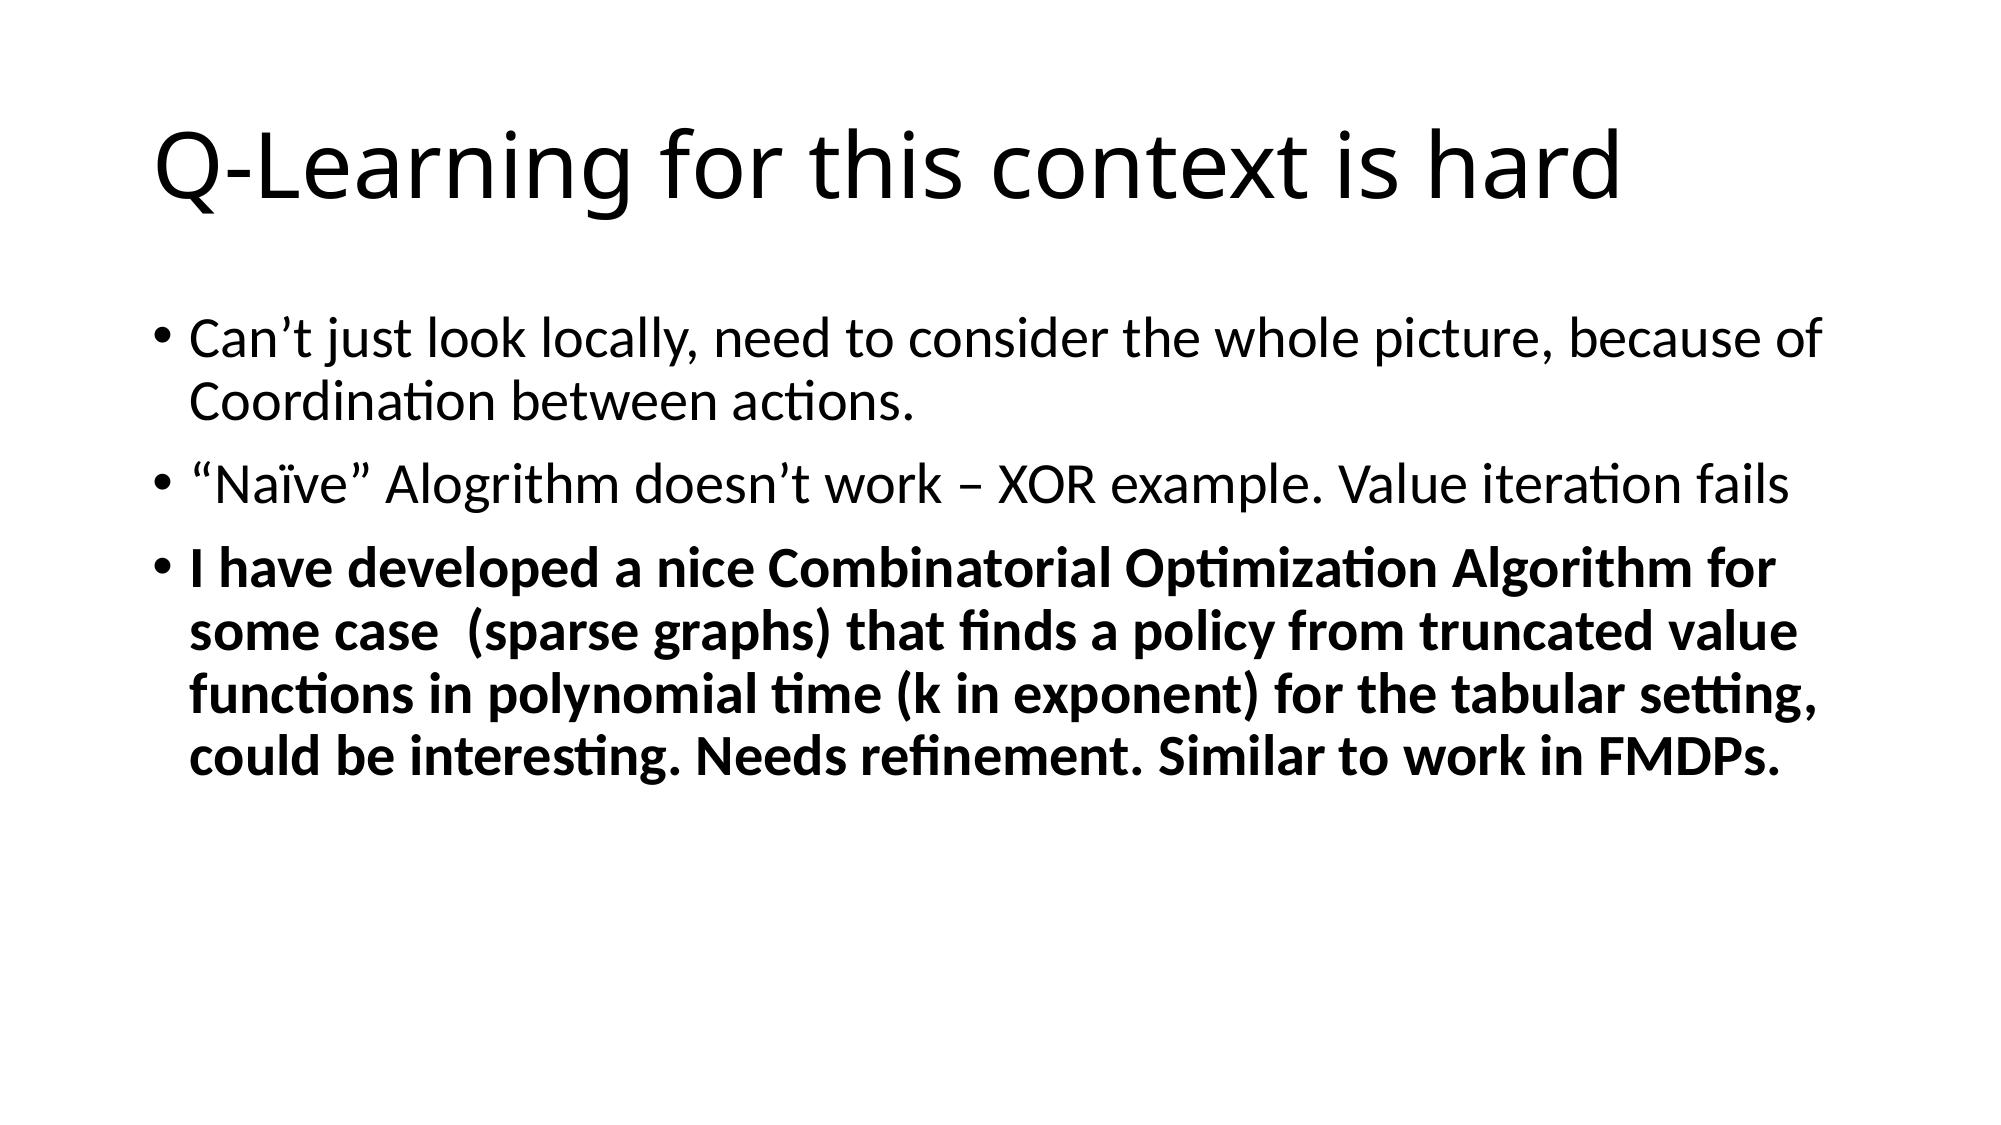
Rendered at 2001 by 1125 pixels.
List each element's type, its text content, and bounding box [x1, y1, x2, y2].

title Q-Learning for this context is hard [137, 59, 1863, 278]
list Can’t just look locally, need to consider the whole picture, because of Coordination between actions. “Naïve” Alogrithm doesn’t work – XOR example. Value iteration fails I have developed a nice Combinatorial Optimization Algorithm for some case (sparse graphs) that finds a policy from truncated value functions in polynomial time (k in exponent) for the tabular setting, could be interesting. Needs refinement. Similar to work in FMDPs. [137, 299, 1863, 1014]
